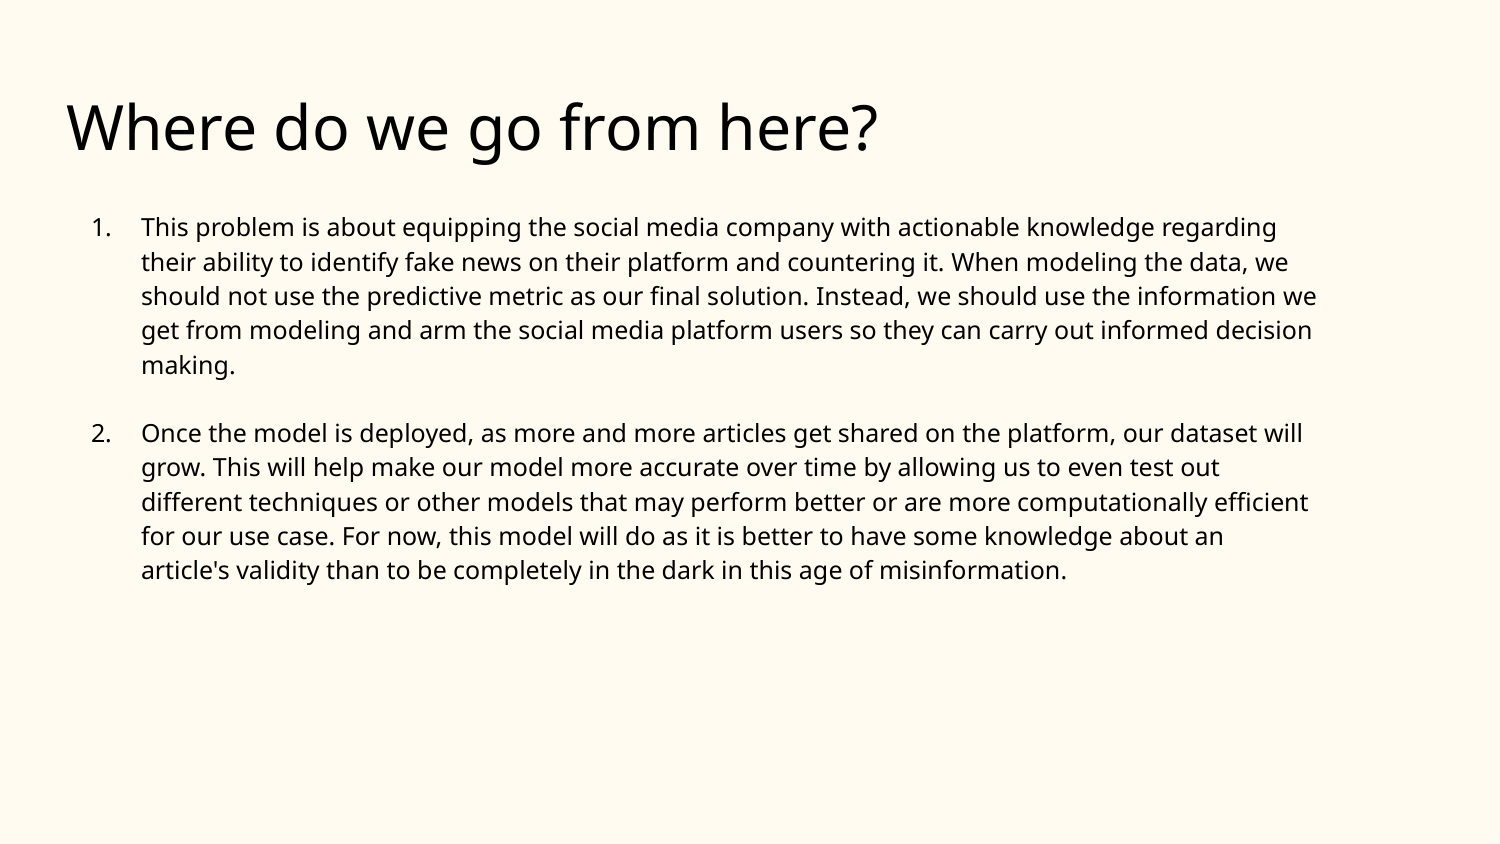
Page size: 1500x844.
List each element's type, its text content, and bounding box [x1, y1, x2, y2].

list This problem is about equipping the social media company with actionable knowledge regarding their ability to identify fake news on their platform and countering it. When modeling the data, we should not use the predictive metric as our final solution. Instead, we should use the information we get from modeling and arm the social media platform users so they can carry out informed decision making. Once the model is deployed, as more and more articles get shared on the platform, our dataset will grow. This will help make our model more accurate over time by allowing us to even test out different techniques or other models that may perform better or are more computationally efficient for our use case. For now, this model will do as it is better to have some knowledge about an article's validity than to be completely in the dark in this age of misinformation. [51, 192, 1336, 750]
title Where do we go from here? [51, 72, 1449, 174]
